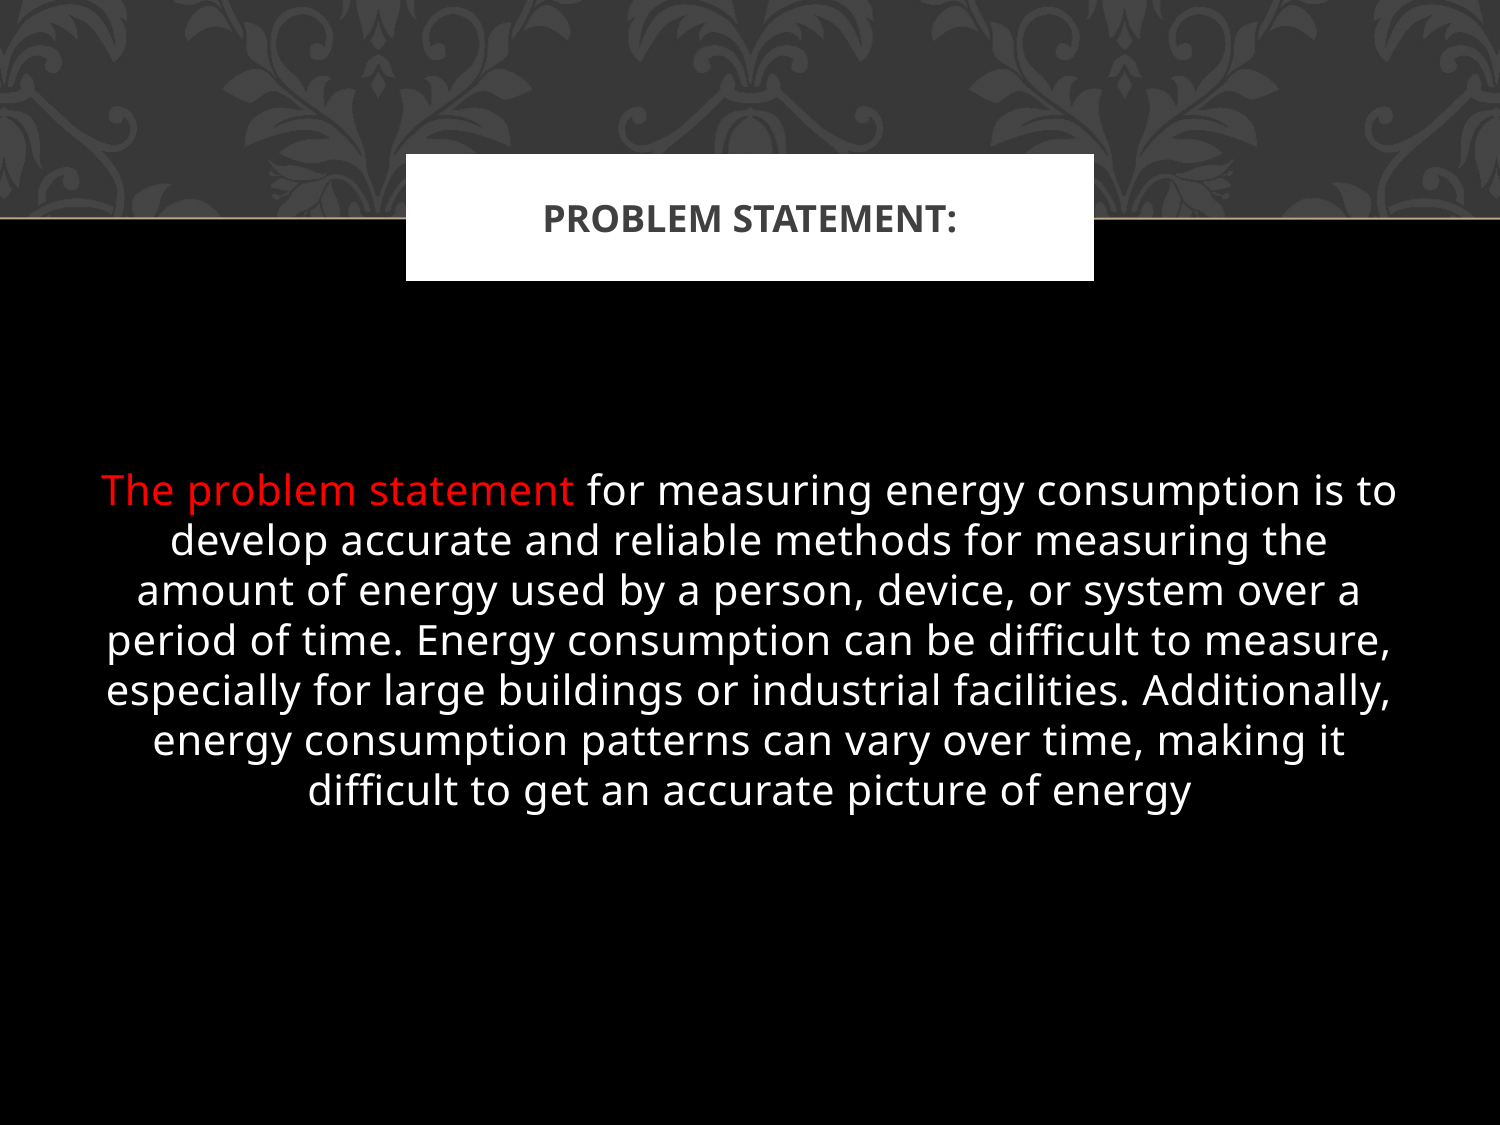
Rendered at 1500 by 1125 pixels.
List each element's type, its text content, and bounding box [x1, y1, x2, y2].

list The problem statement for measuring energy consumption is to develop accurate and reliable methods for measuring the amount of energy used by a person, device, or system over a period of time. Energy consumption can be difficult to measure, especially for large buildings or industrial facilities. Additionally, energy consumption patterns can vary over time, making it difficult to get an accurate picture of energy [75, 331, 1425, 1000]
title PROBLEM STATEMENT: [406, 154, 1094, 281]
